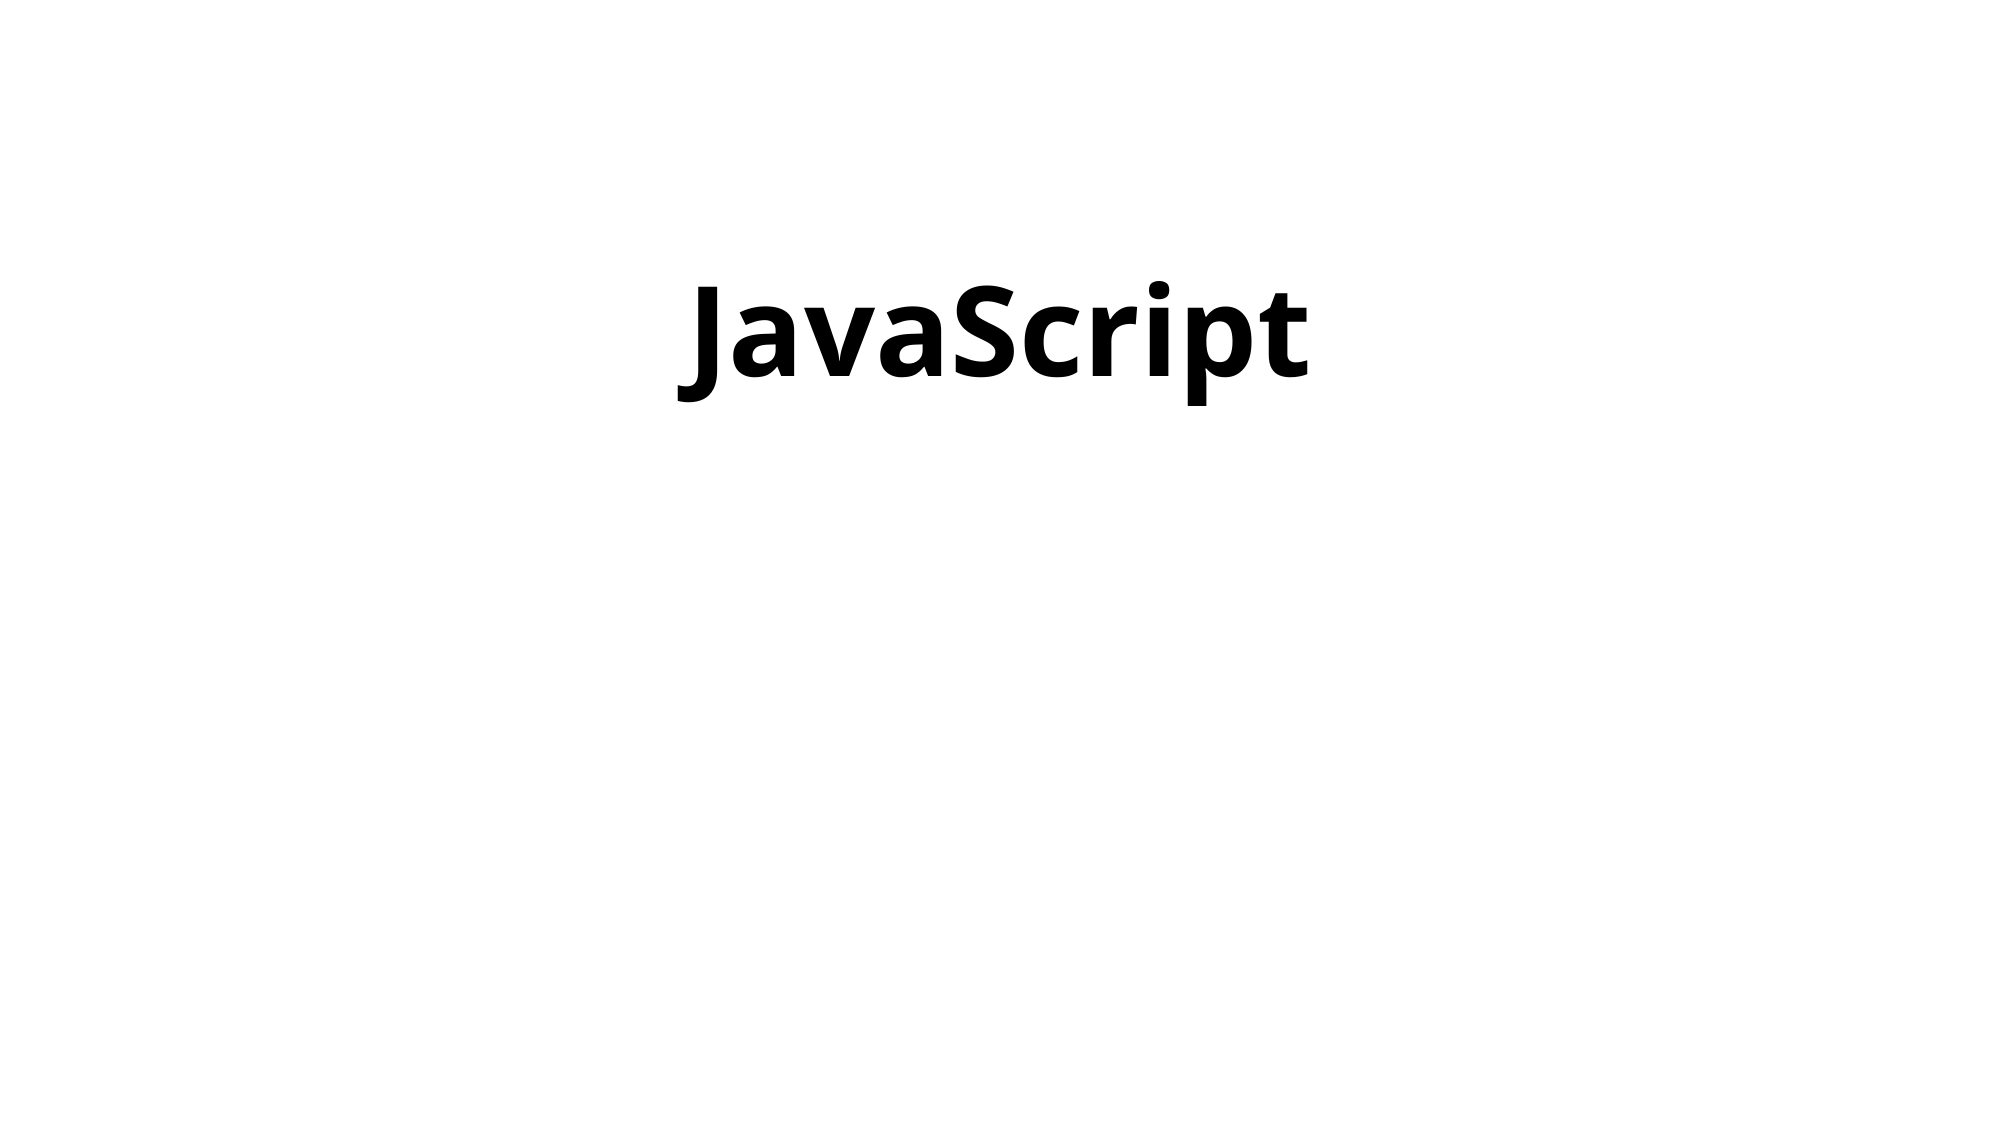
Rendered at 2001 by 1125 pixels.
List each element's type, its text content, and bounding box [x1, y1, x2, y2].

title JavaScript [137, 59, 1863, 612]
